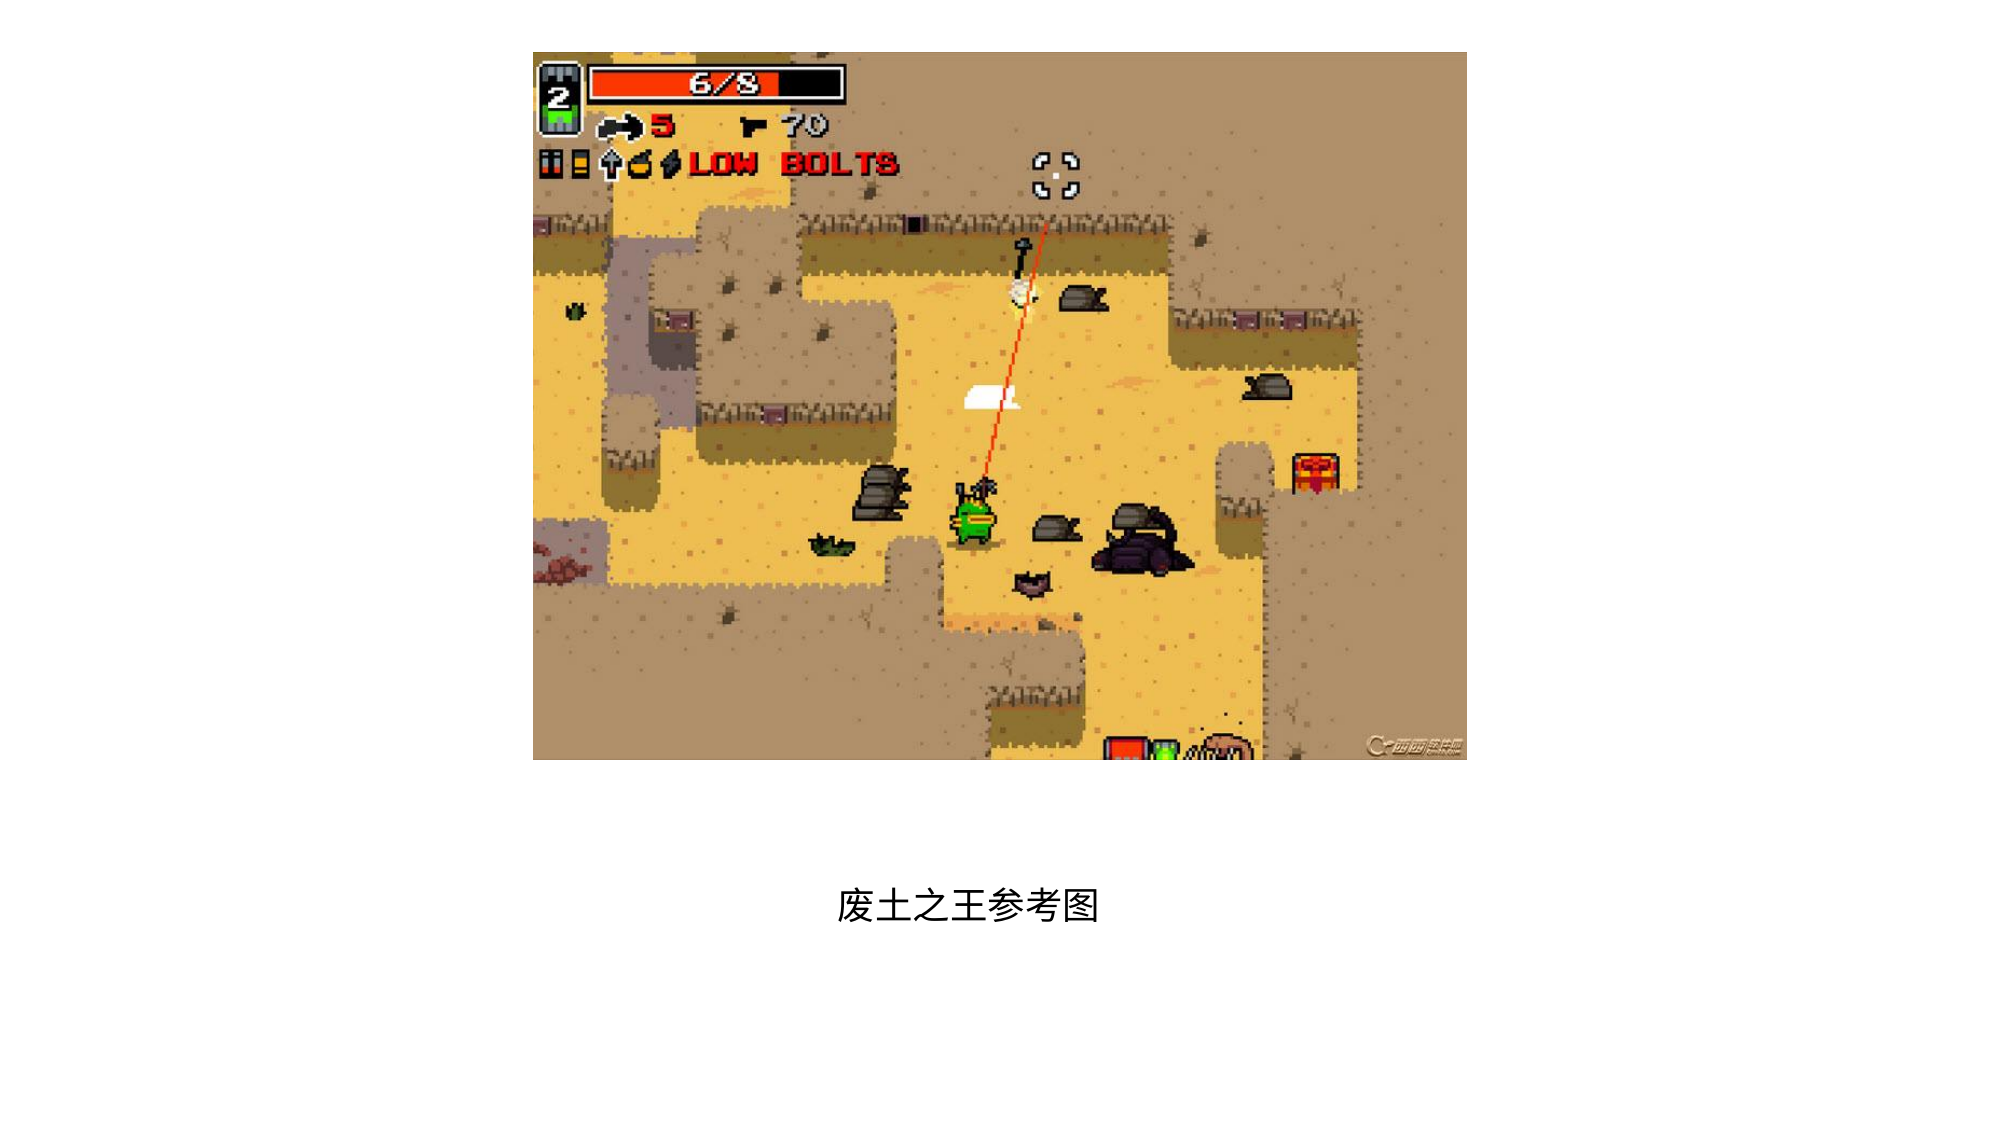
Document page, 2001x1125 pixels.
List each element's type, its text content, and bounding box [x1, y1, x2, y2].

text_box 废土之王参考图 [823, 874, 1177, 935]
picture [533, 52, 1467, 761]
